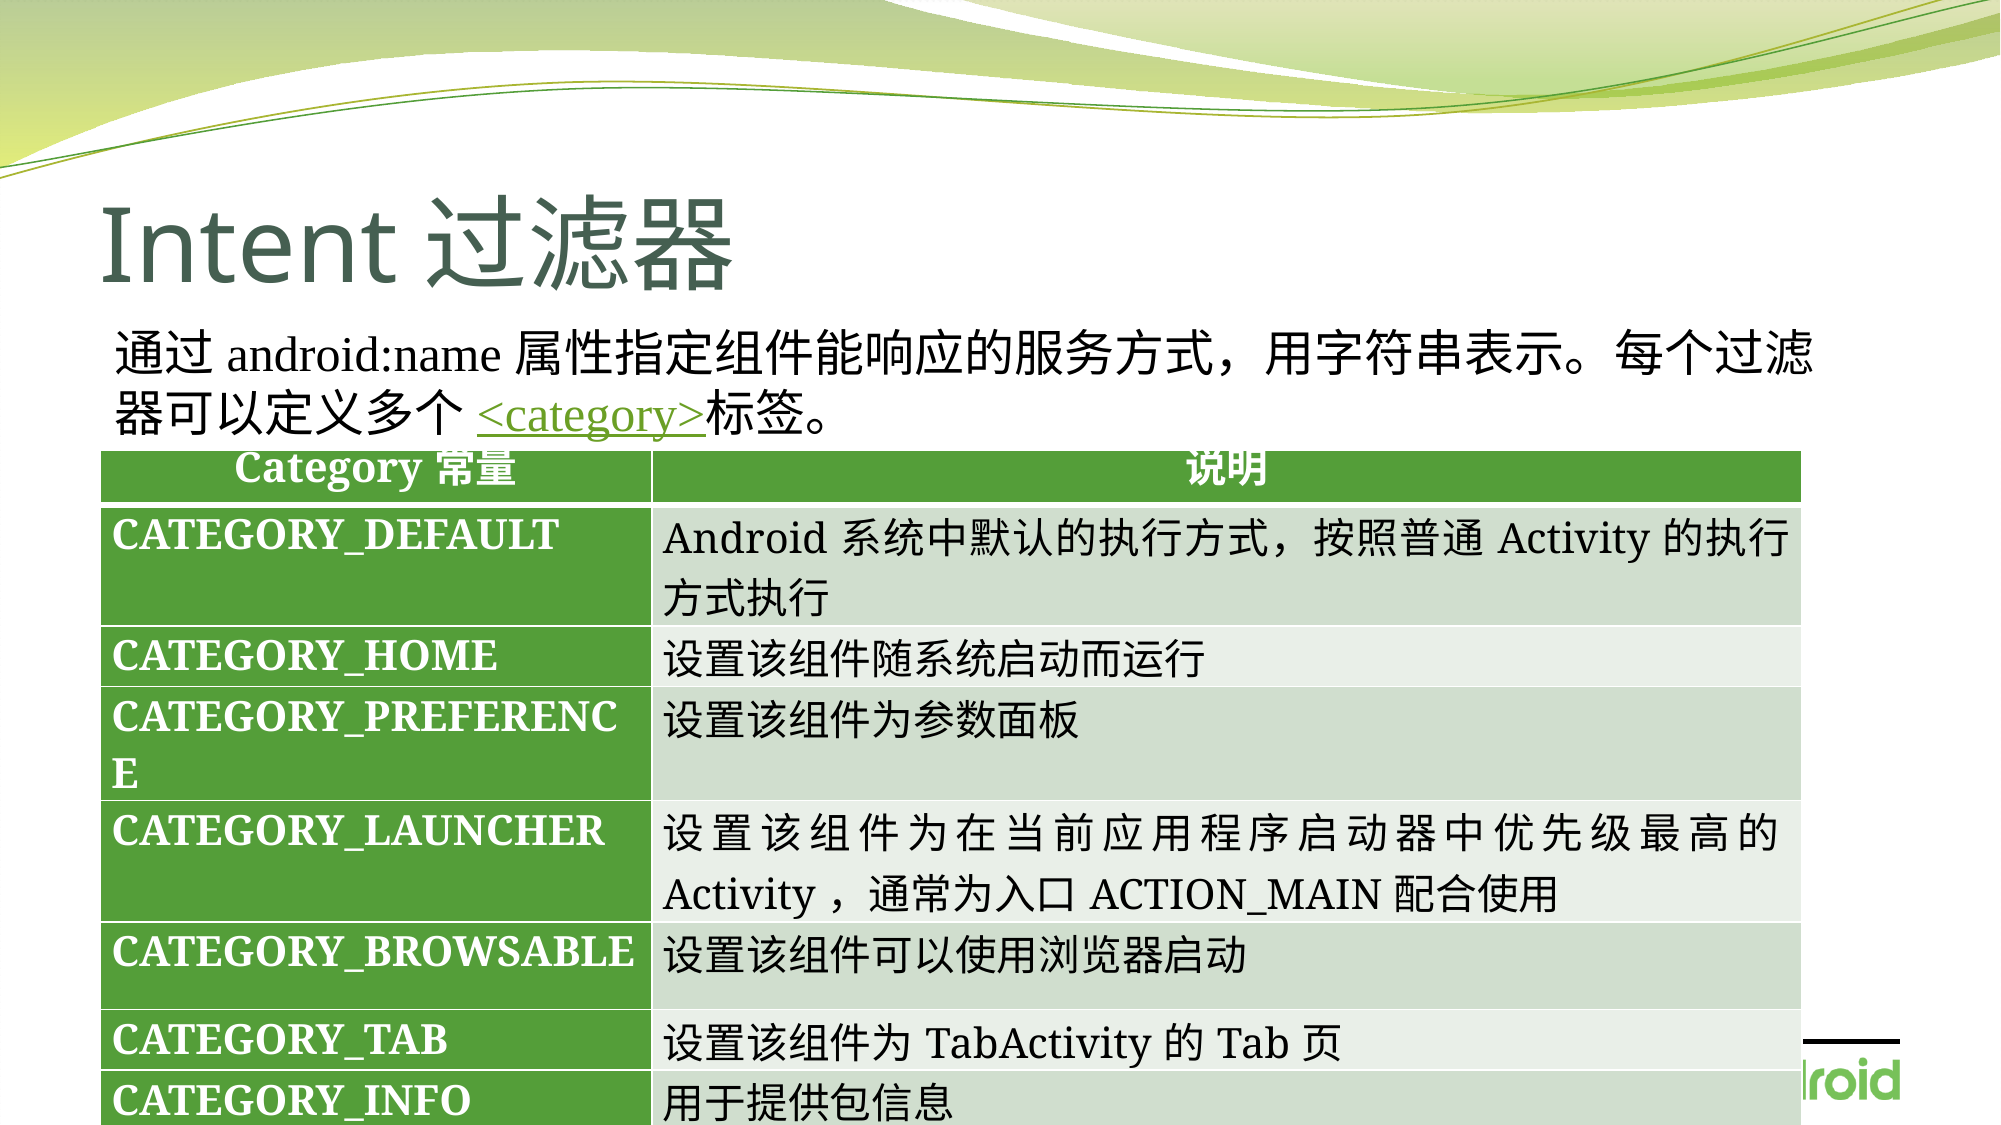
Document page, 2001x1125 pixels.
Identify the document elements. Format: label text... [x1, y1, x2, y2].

table_header Category常量 [101, 451, 651, 502]
table_cell 设置该组件随系统启动而运行 [653, 627, 1801, 686]
table_cell CATEGORY_TAB [101, 1010, 651, 1069]
table_cell 设置该组件为在当前应用程序启动器中优先级最高的Activity，通常为入口ACTION_MAIN配合使用 [653, 801, 1801, 921]
table_cell CATEGORY_INFO [101, 1071, 651, 1125]
table_cell Android系统中默认的执行方式，按照普通Activity的执行方式执行 [653, 508, 1801, 625]
table_cell CATEGORY_HOME [101, 627, 651, 686]
table_cell 用于提供包信息 [653, 1071, 1801, 1125]
title Intent过滤器 [99, 115, 1900, 303]
text_box 通过android:name属性指定组件能响应的服务方式，用字符串表示。每个过滤器可以定义多个<category>标签。 [99, 313, 1830, 449]
table_cell CATEGORY_LAUNCHER [101, 801, 651, 921]
table_header 说明 [653, 451, 1801, 502]
picture [1803, 1057, 1900, 1100]
table_cell CATEGORY_PREFERENCE [101, 687, 651, 800]
table_cell CATEGORY_BROWSABLE [101, 923, 651, 1009]
table_cell CATEGORY_DEFAULT [101, 508, 651, 625]
table_cell 设置该组件可以使用浏览器启动 [653, 923, 1801, 1009]
table_cell 设置该组件为TabActivity的Tab页 [653, 1010, 1801, 1069]
table_cell 设置该组件为参数面板 [653, 687, 1801, 800]
